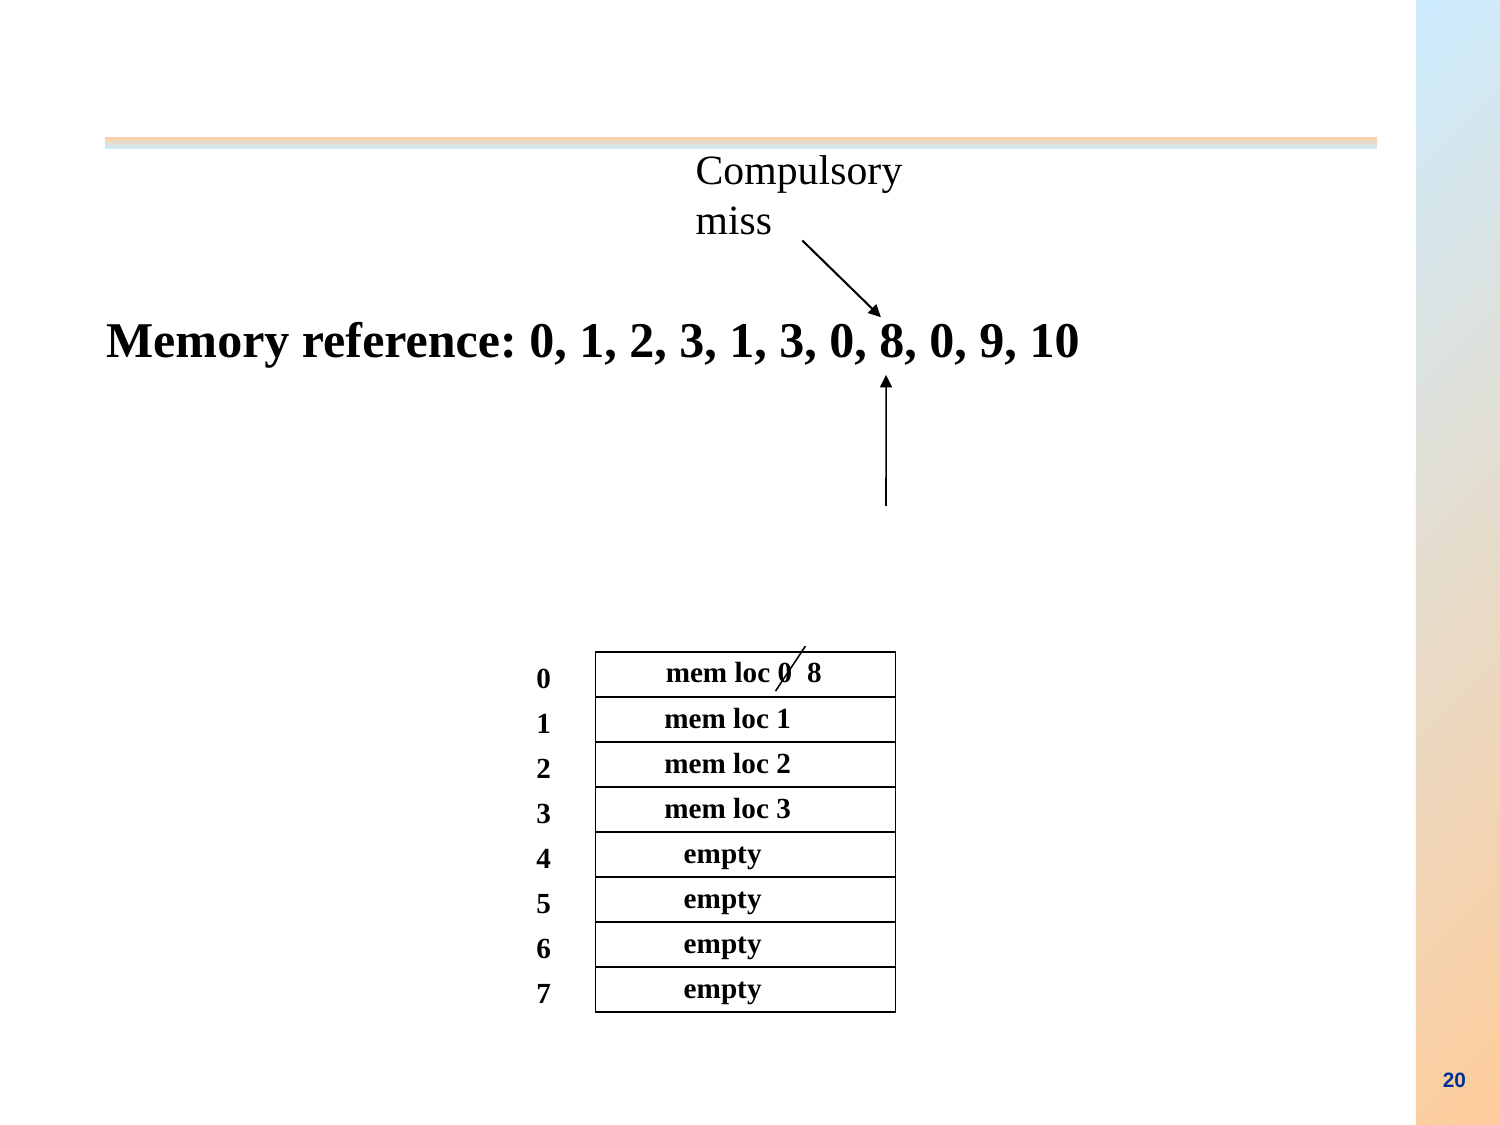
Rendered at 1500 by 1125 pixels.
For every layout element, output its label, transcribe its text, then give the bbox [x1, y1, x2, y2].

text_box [520, 645, 896, 1018]
text_box Compulsory miss [680, 135, 962, 251]
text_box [803, 239, 881, 319]
text_box [879, 374, 893, 506]
text_box Memory reference: 0, 1, 2, 3, 1, 3, 0, 8, 0, 9, 10 [91, 300, 1095, 376]
